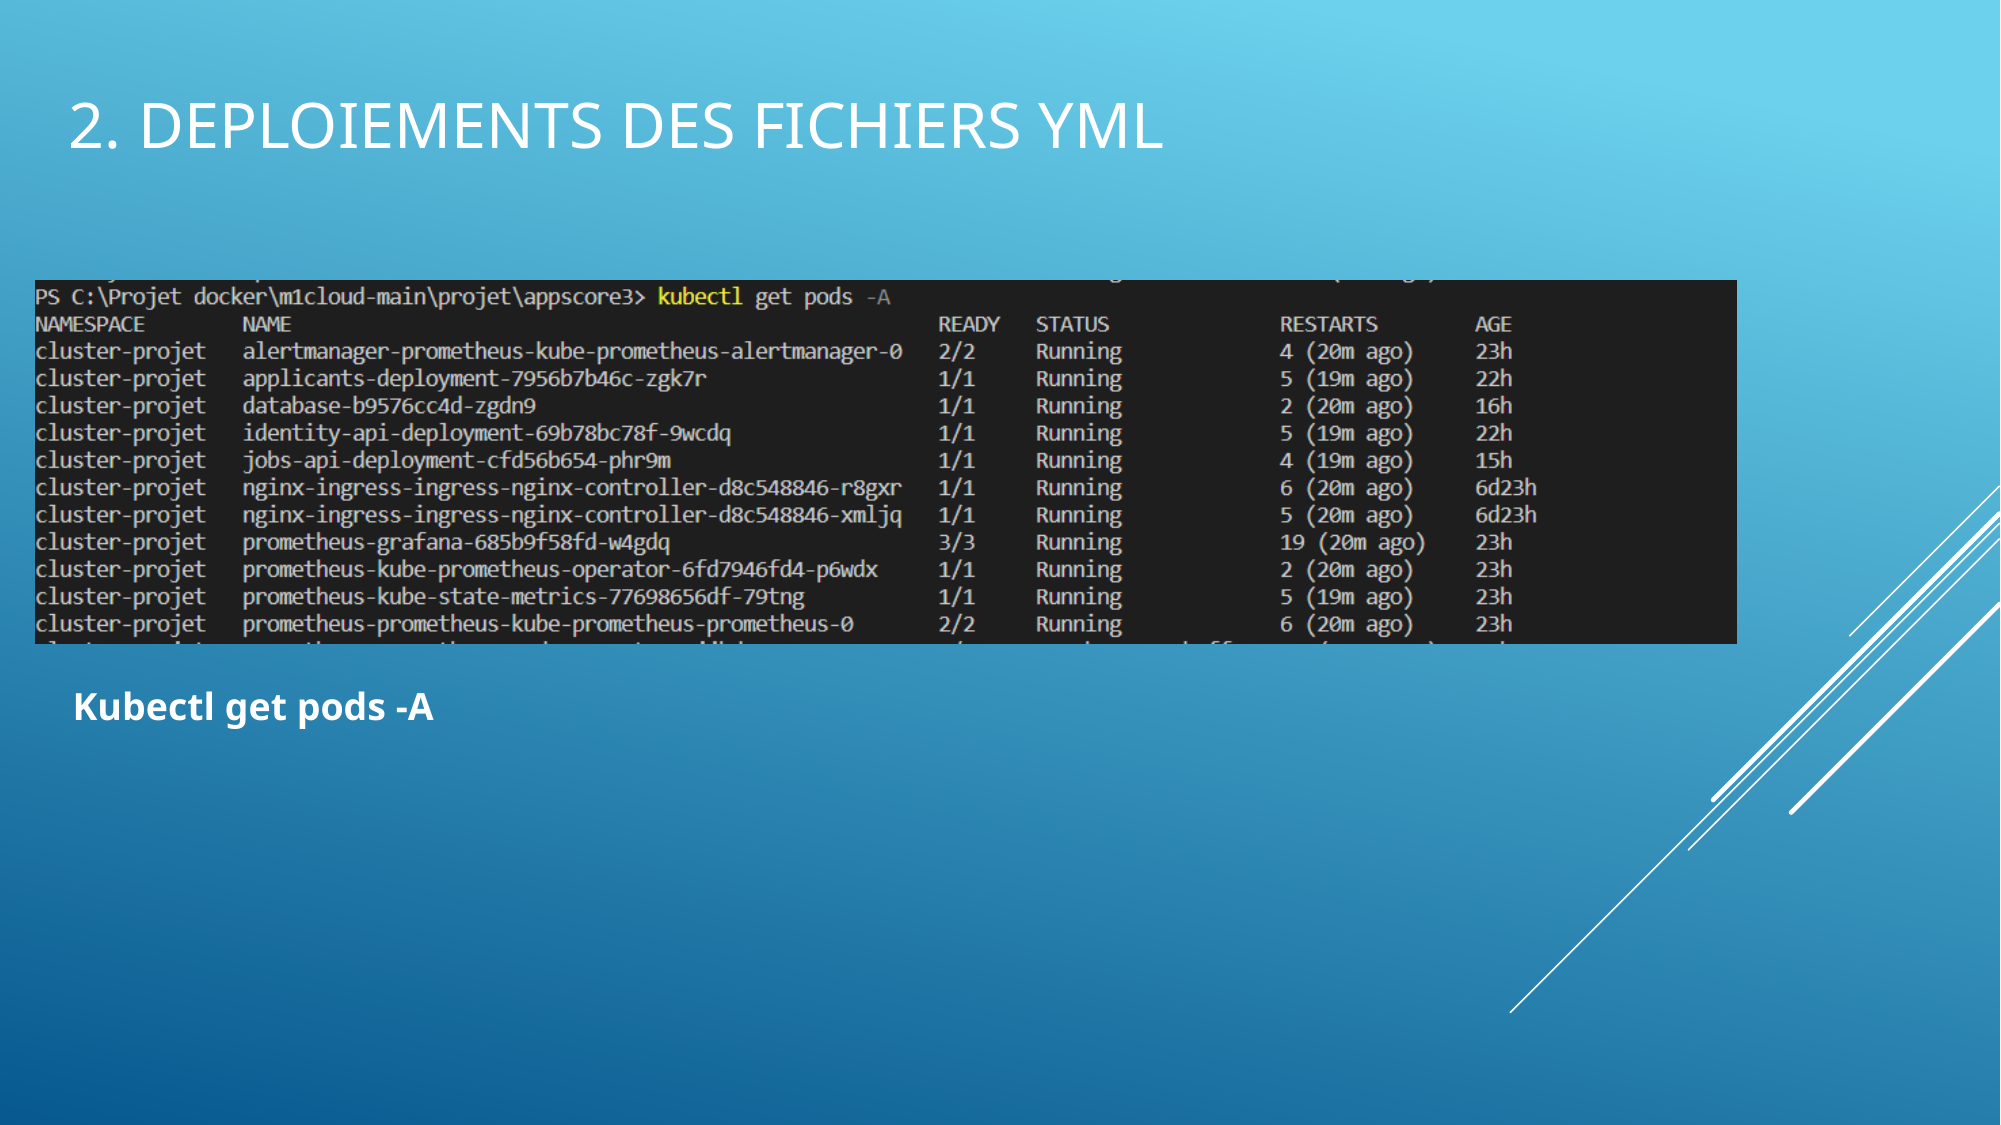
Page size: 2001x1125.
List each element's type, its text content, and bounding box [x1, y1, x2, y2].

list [34, 280, 1737, 644]
text_box 2. Deploiements des fichiers yml [54, 51, 1232, 196]
text_box Kubectl get pods -A [57, 675, 643, 736]
